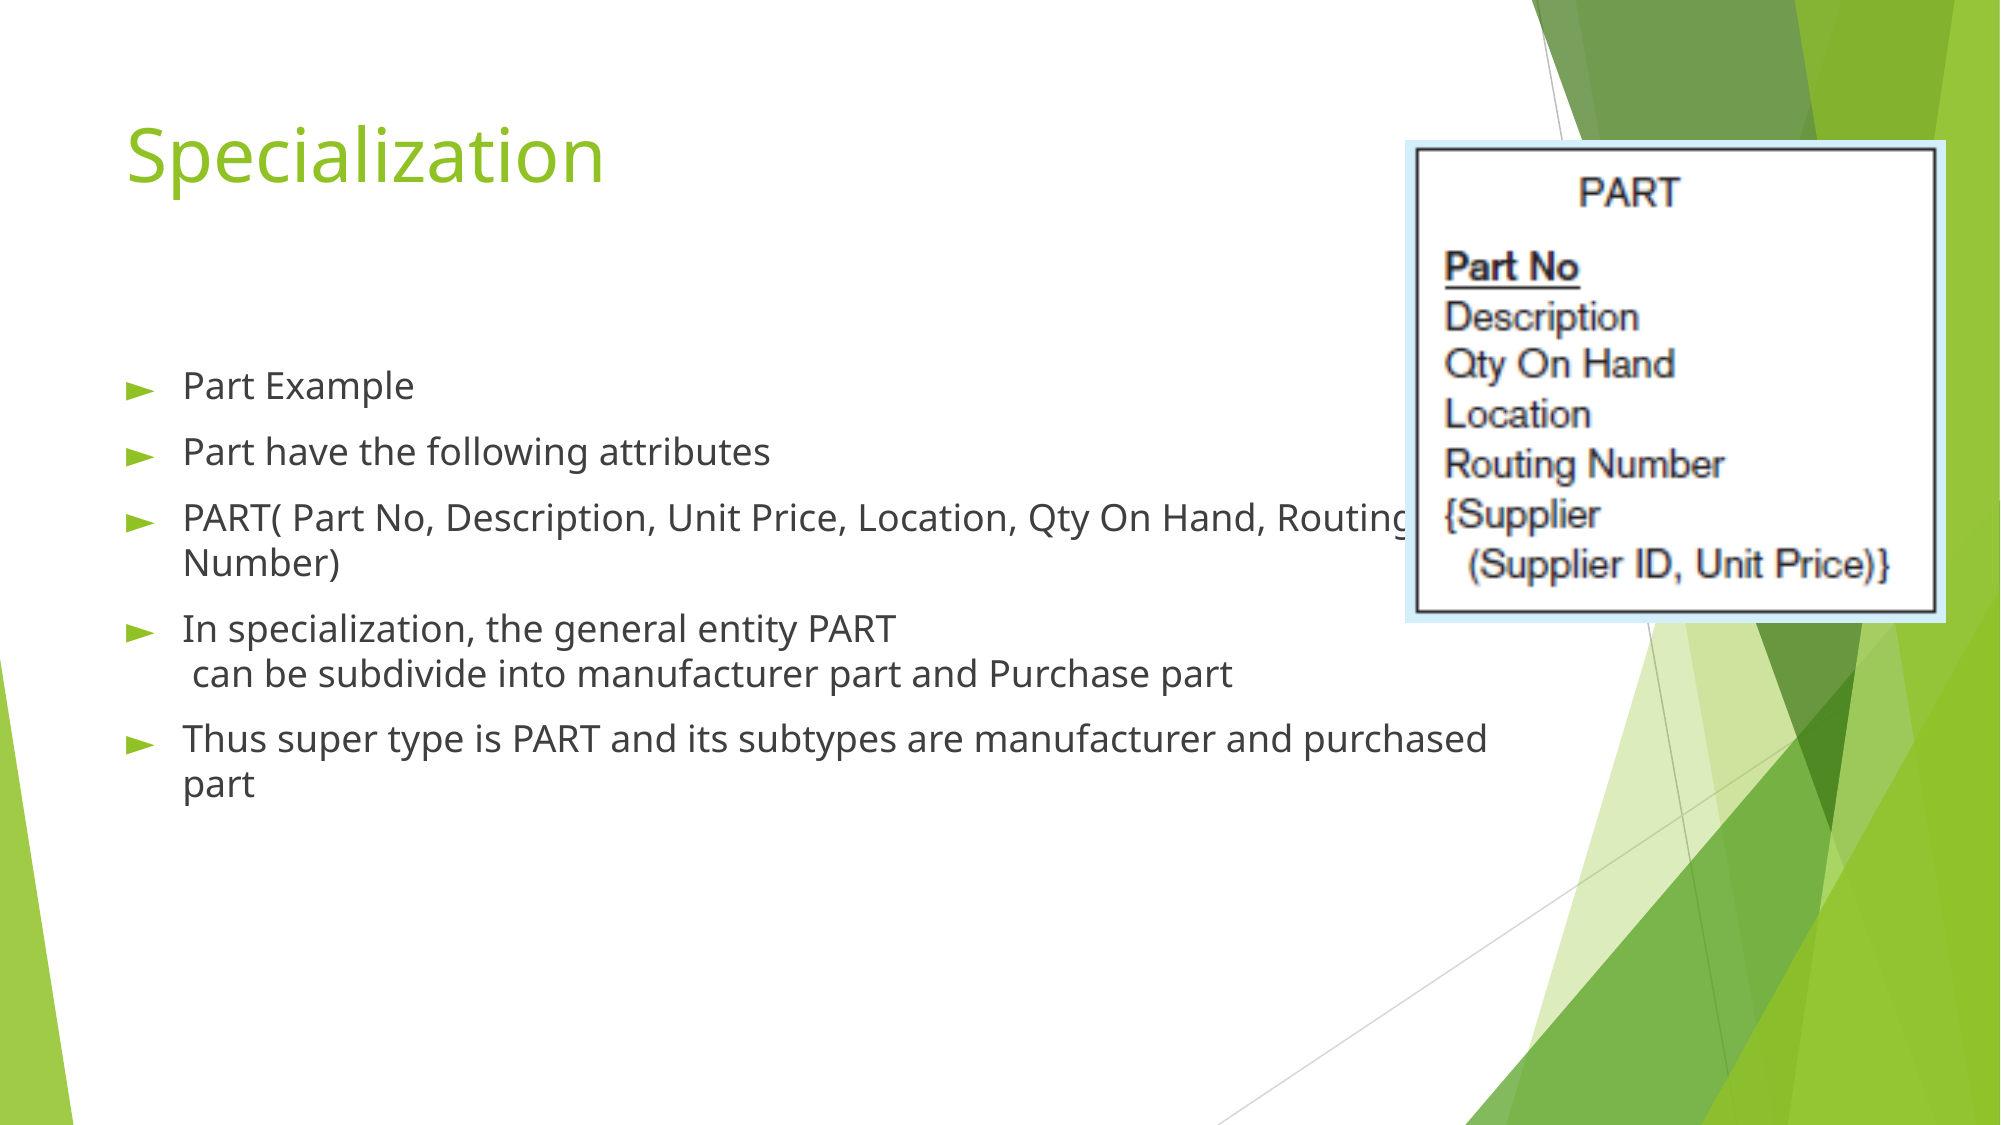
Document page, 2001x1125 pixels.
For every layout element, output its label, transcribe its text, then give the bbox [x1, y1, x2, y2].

list Part Example Part have the following attributes PART( Part No, Description, Unit Price, Location, Qty On Hand, Routing Number) In specialization, the general entity PART can be subdivide into manufacturer part and Purchase part Thus super type is PART and its subtypes are manufacturer and purchased part [111, 354, 1522, 992]
title Specialization [111, 99, 1522, 317]
picture [1405, 140, 1946, 623]
